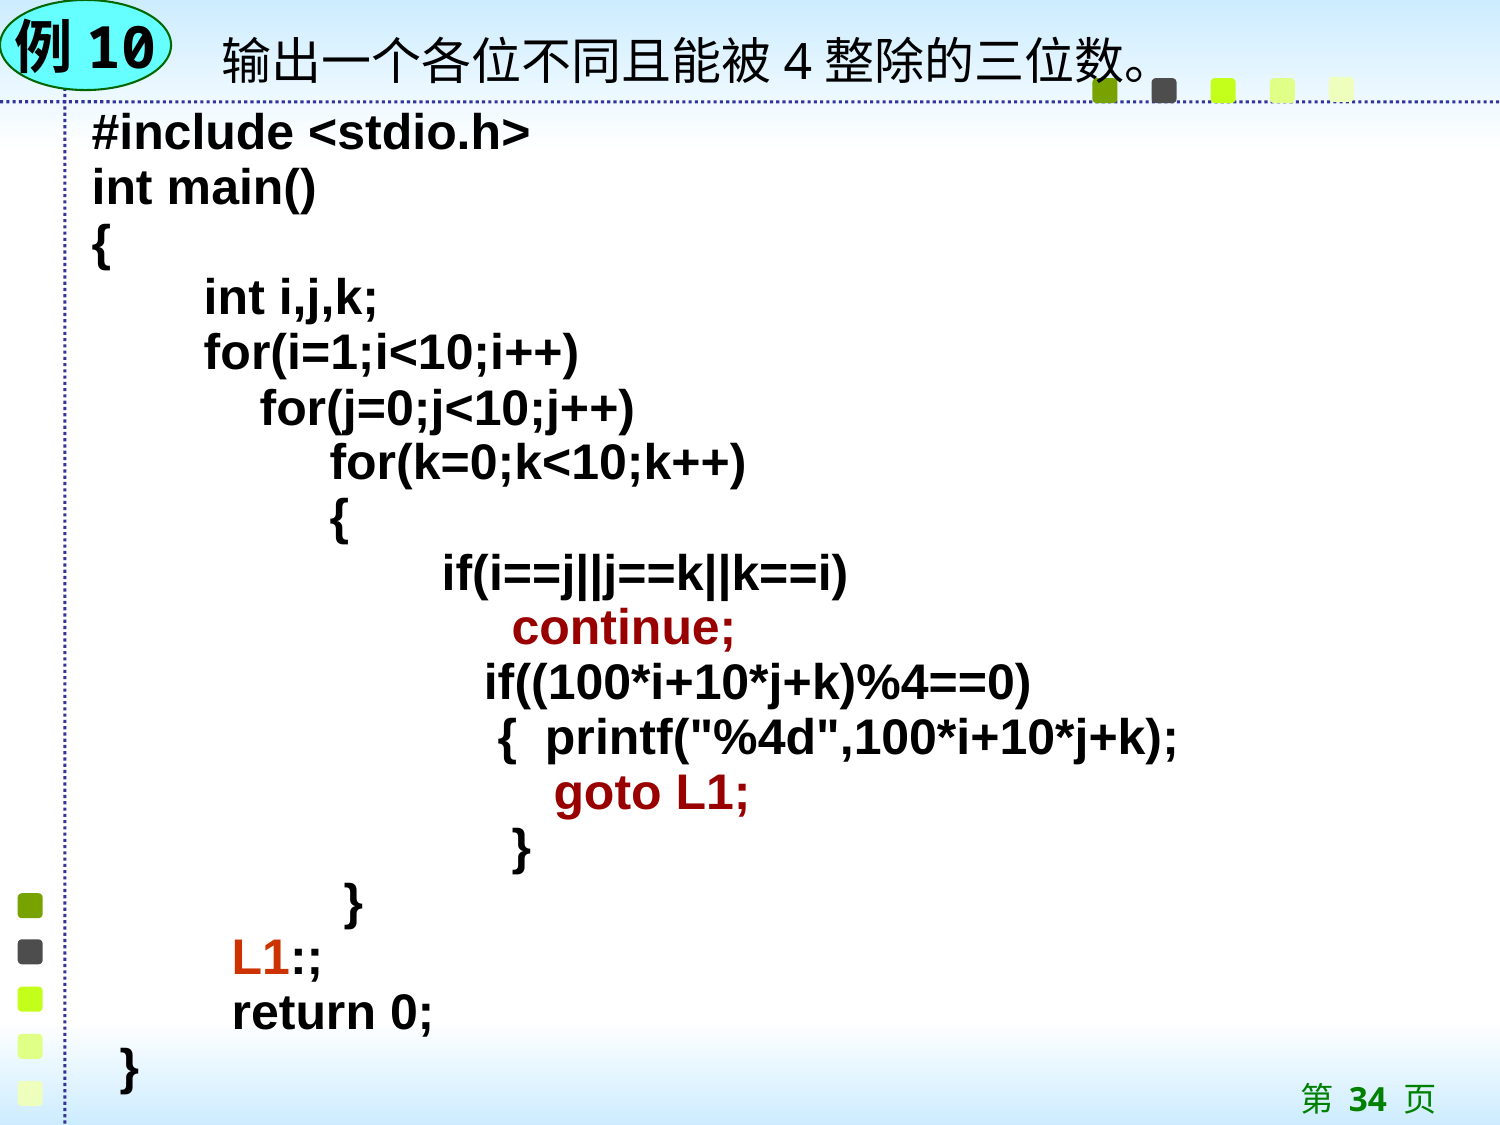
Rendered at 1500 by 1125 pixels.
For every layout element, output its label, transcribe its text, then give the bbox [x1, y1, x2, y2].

list #include <stdio.h> int main() { int i,j,k; for(i=1;i<10;i++) for(j=0;j<10;j++) for(k=0;k<10;k++) { if(i==j||j==k||k==i) continue; if((100*i+10*j+k)%4==0) { printf("%4d",100*i+10*j+k); goto L1; } } L1:; return 0; } [76, 106, 1353, 1106]
title 输出一个各位不同且能被4整除的三位数。 [206, 16, 1388, 103]
slide_number 第 34 页 [1057, 1070, 1452, 1125]
text_box 例10 [0, 0, 172, 91]
